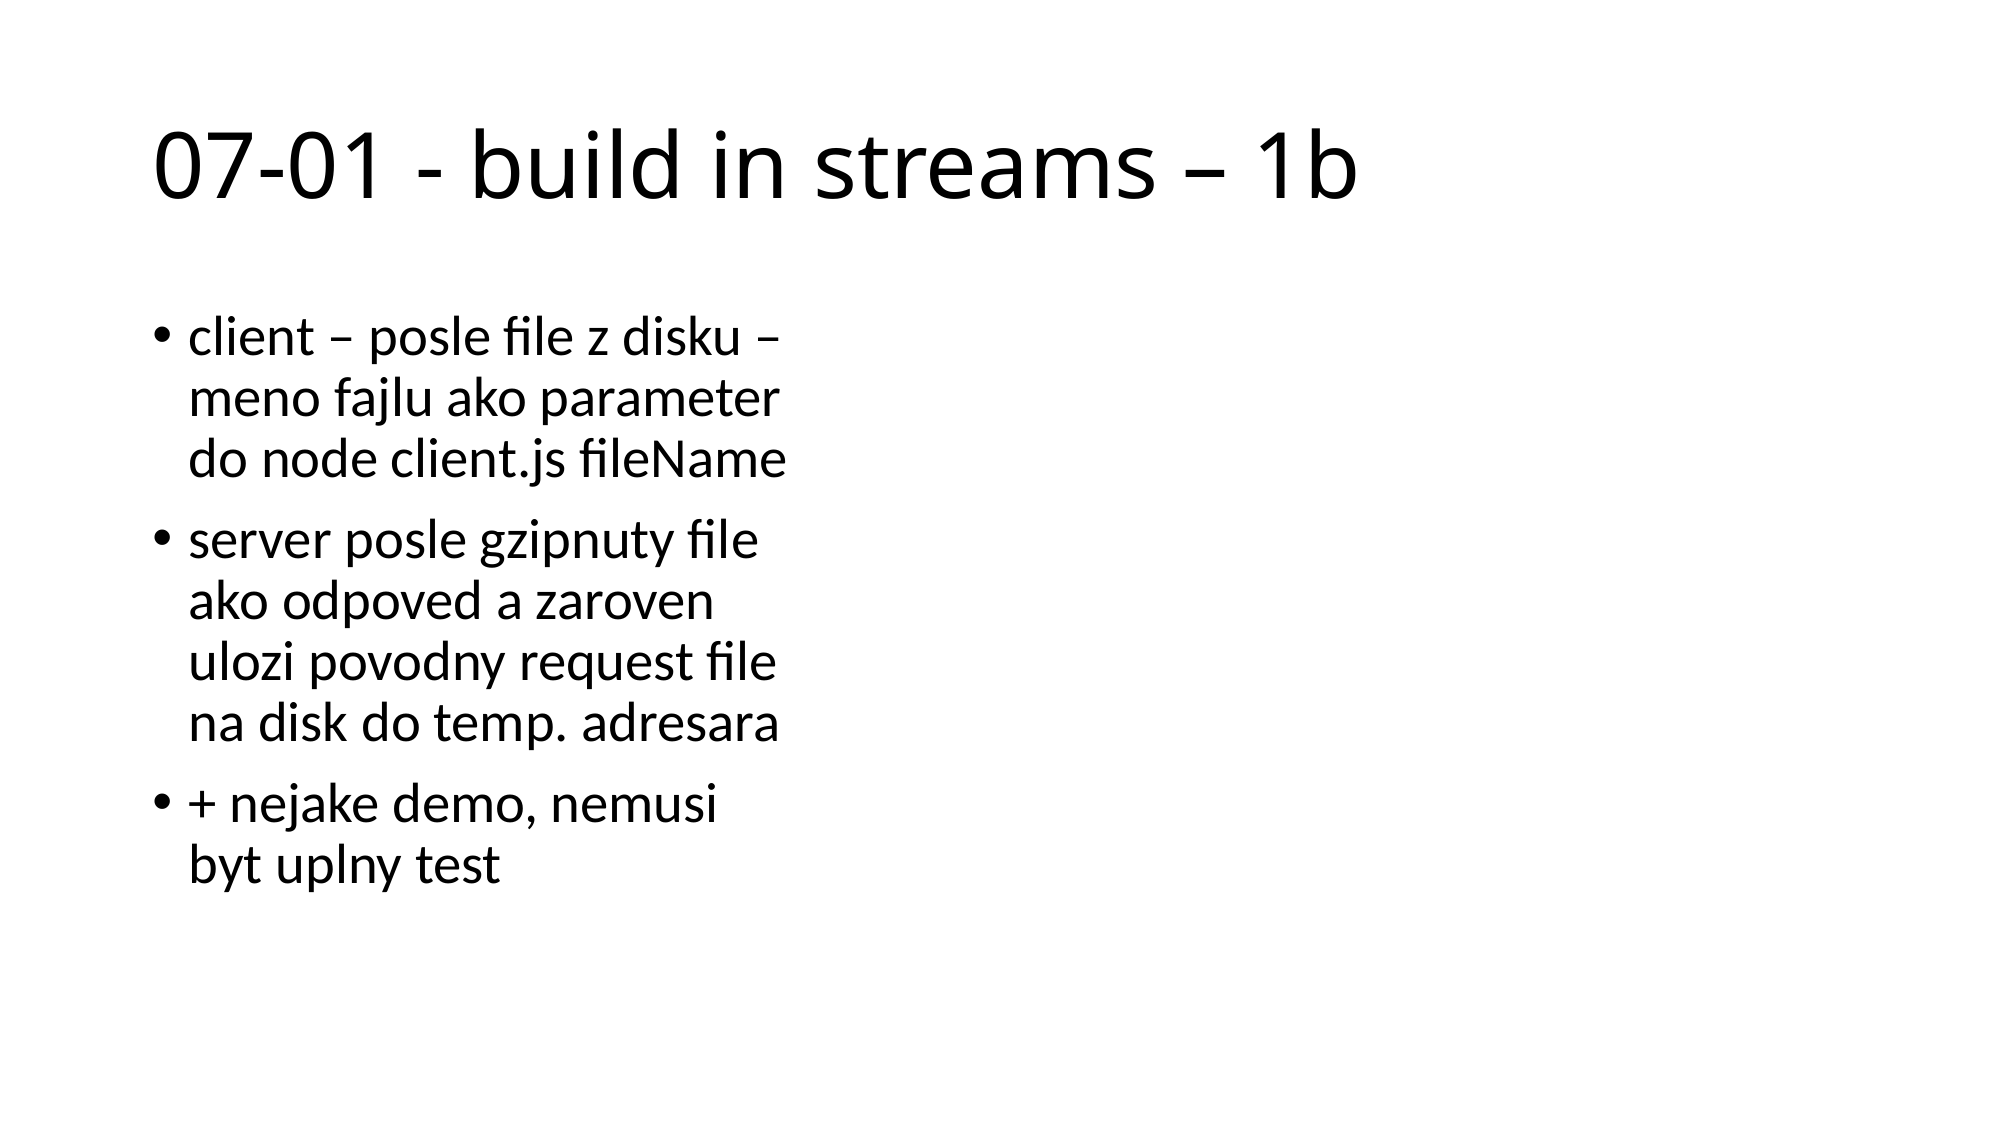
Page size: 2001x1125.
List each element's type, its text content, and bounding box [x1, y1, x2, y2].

title 07-01 - build in streams – 1b [137, 59, 1863, 278]
list client – posle file z disku – meno fajlu ako parameter do node client.js fileName server posle gzipnuty file ako odpoved a zaroven ulozi povodny request file na disk do temp. adresara + nejake demo, nemusi byt uplny test [137, 299, 814, 1014]
